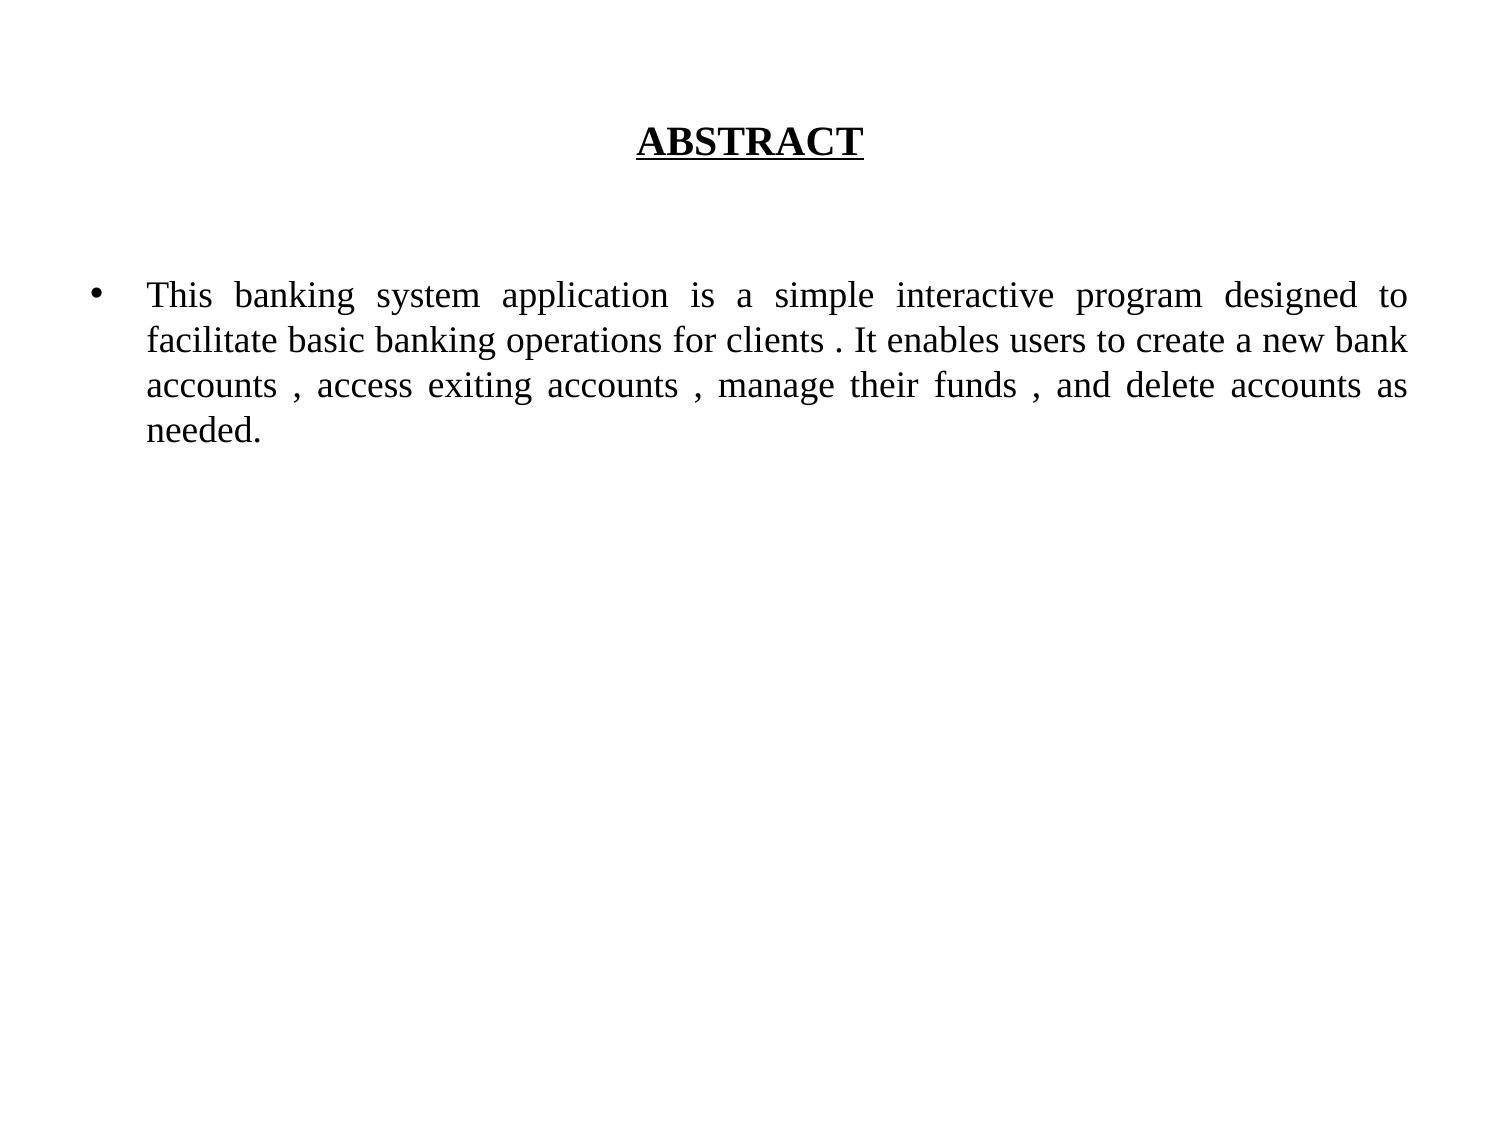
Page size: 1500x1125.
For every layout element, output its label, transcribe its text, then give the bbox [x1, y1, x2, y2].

list This banking system application is a simple interactive program designed to facilitate basic banking operations for clients . It enables users to create a new bank accounts , access exiting accounts , manage their funds , and delete accounts as needed. [75, 262, 1425, 1005]
title ABSTRACT [75, 45, 1425, 233]
